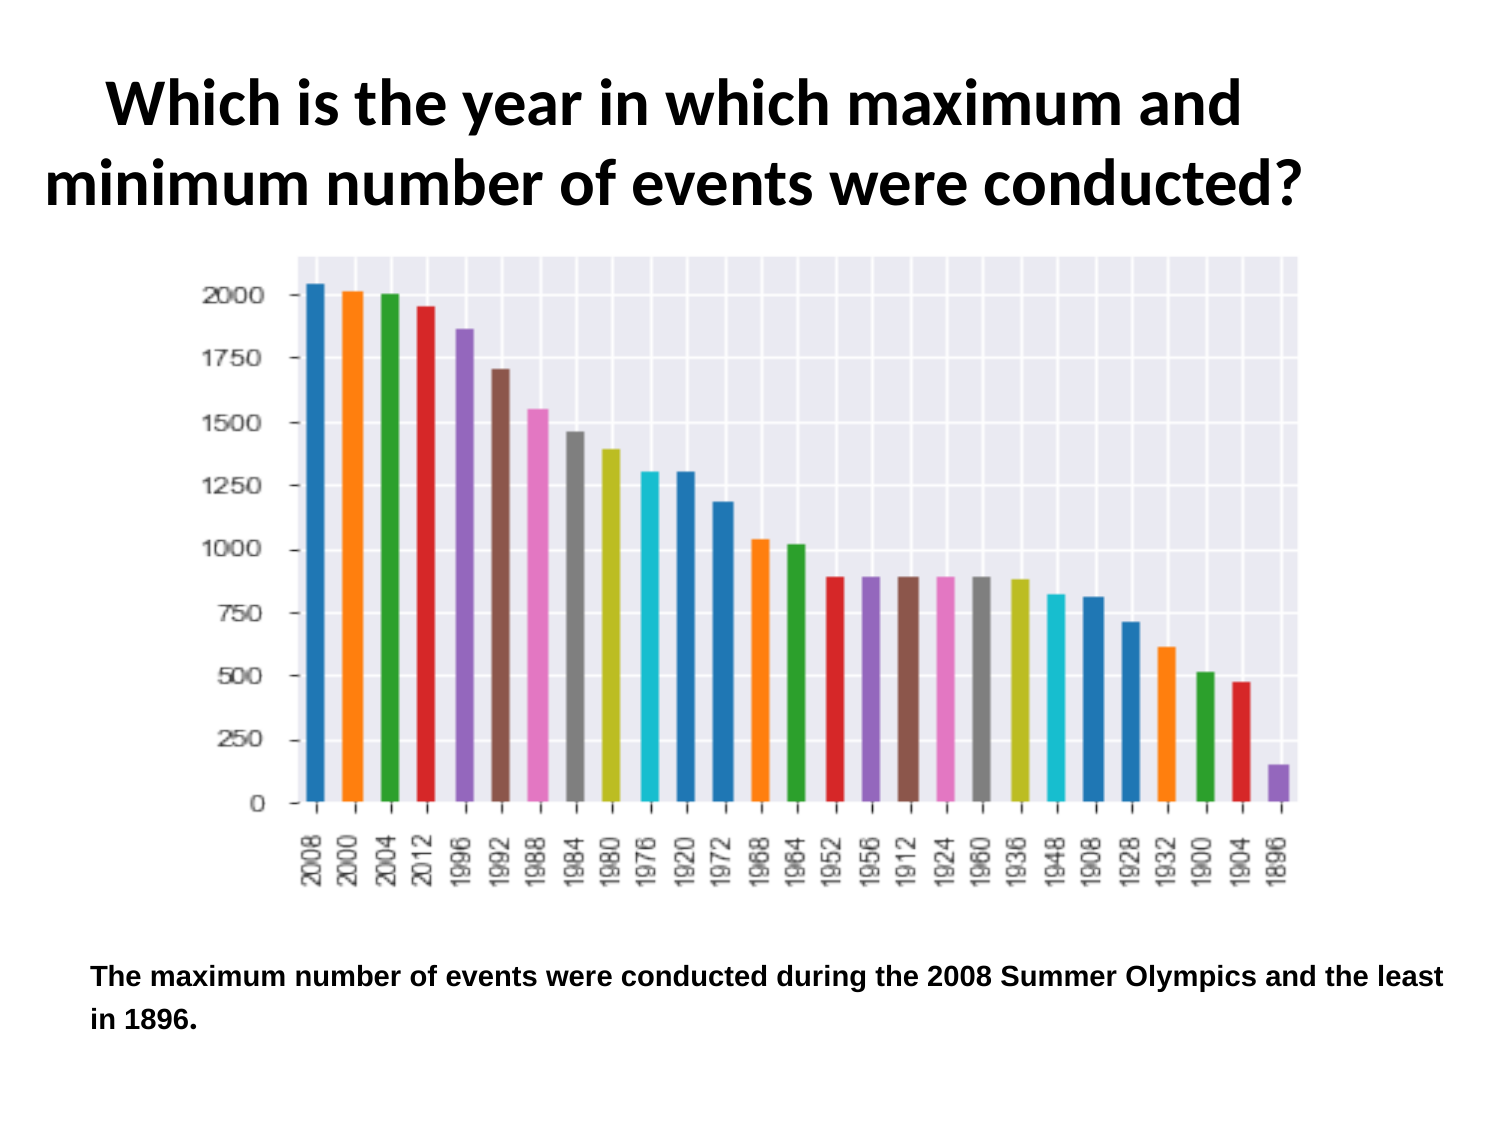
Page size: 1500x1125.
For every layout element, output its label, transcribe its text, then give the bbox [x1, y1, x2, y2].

picture [179, 232, 1329, 904]
title Which is the year in which maximum and minimum number of events were conducted? [0, 45, 1350, 233]
text_box The maximum number of events were conducted during the 2008 Summer Olympics and the least in 1896. [74, 950, 1466, 1033]
